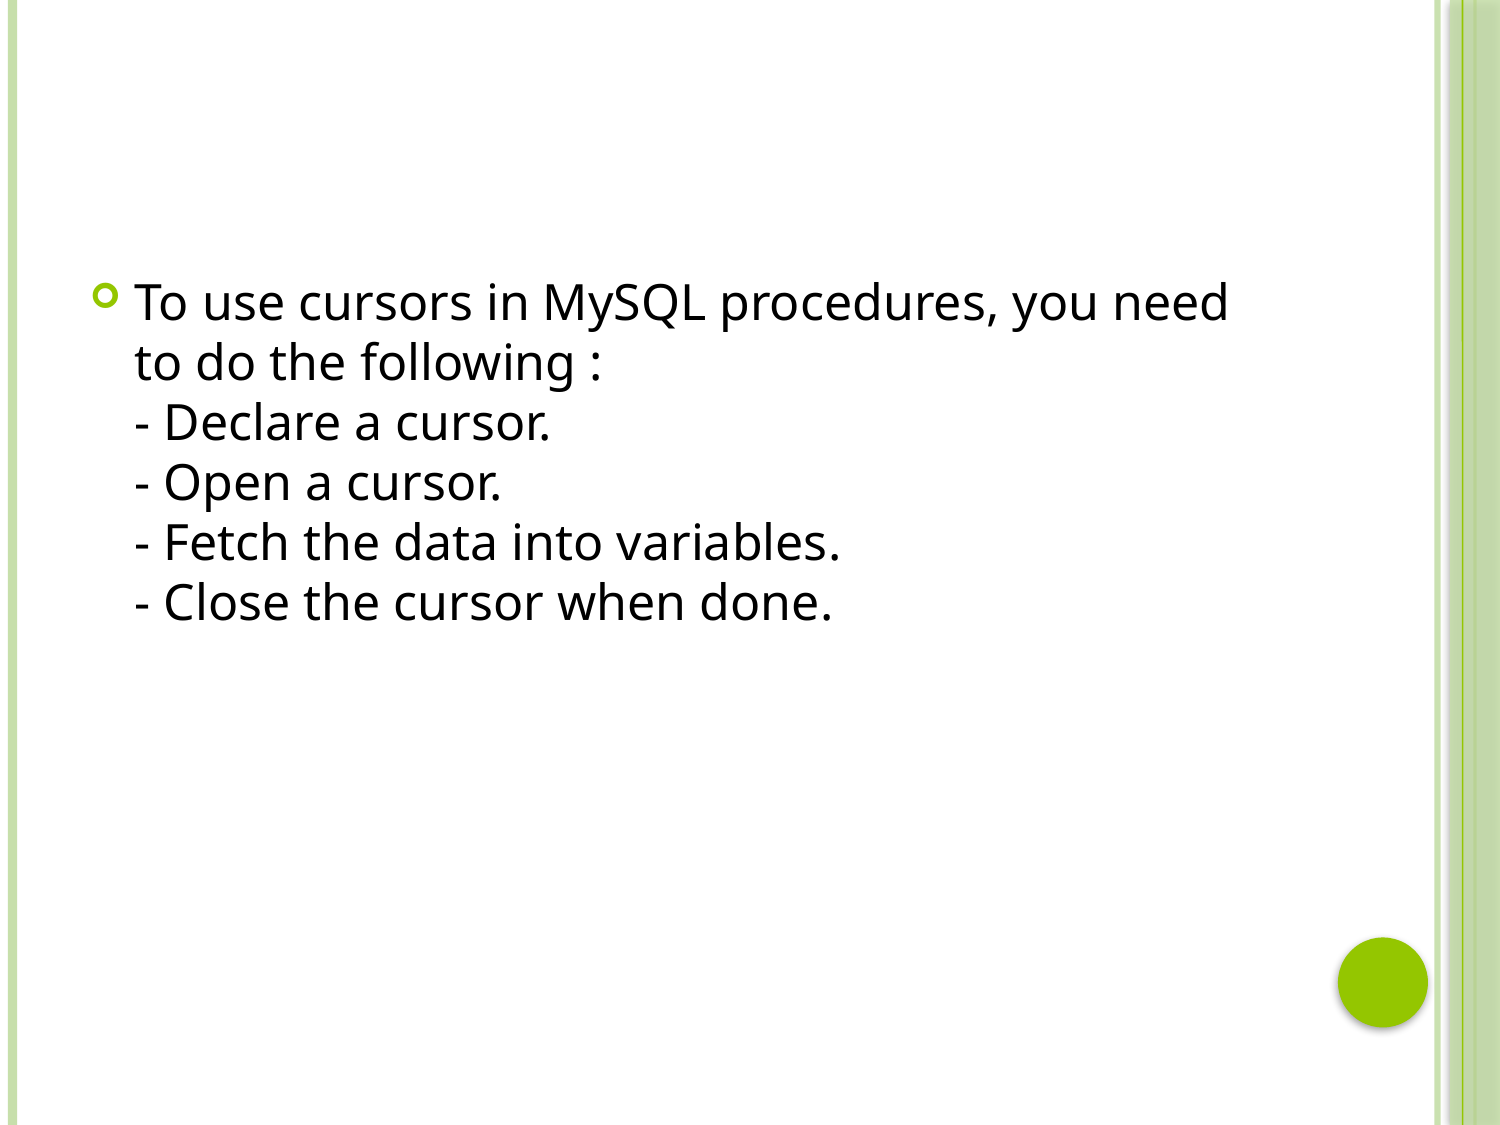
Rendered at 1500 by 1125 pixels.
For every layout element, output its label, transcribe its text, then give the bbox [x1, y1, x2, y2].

list To use cursors in MySQL procedures, you need to do the following : - Declare a cursor. - Open a cursor. - Fetch the data into variables. - Close the cursor when done. [75, 262, 1300, 1062]
